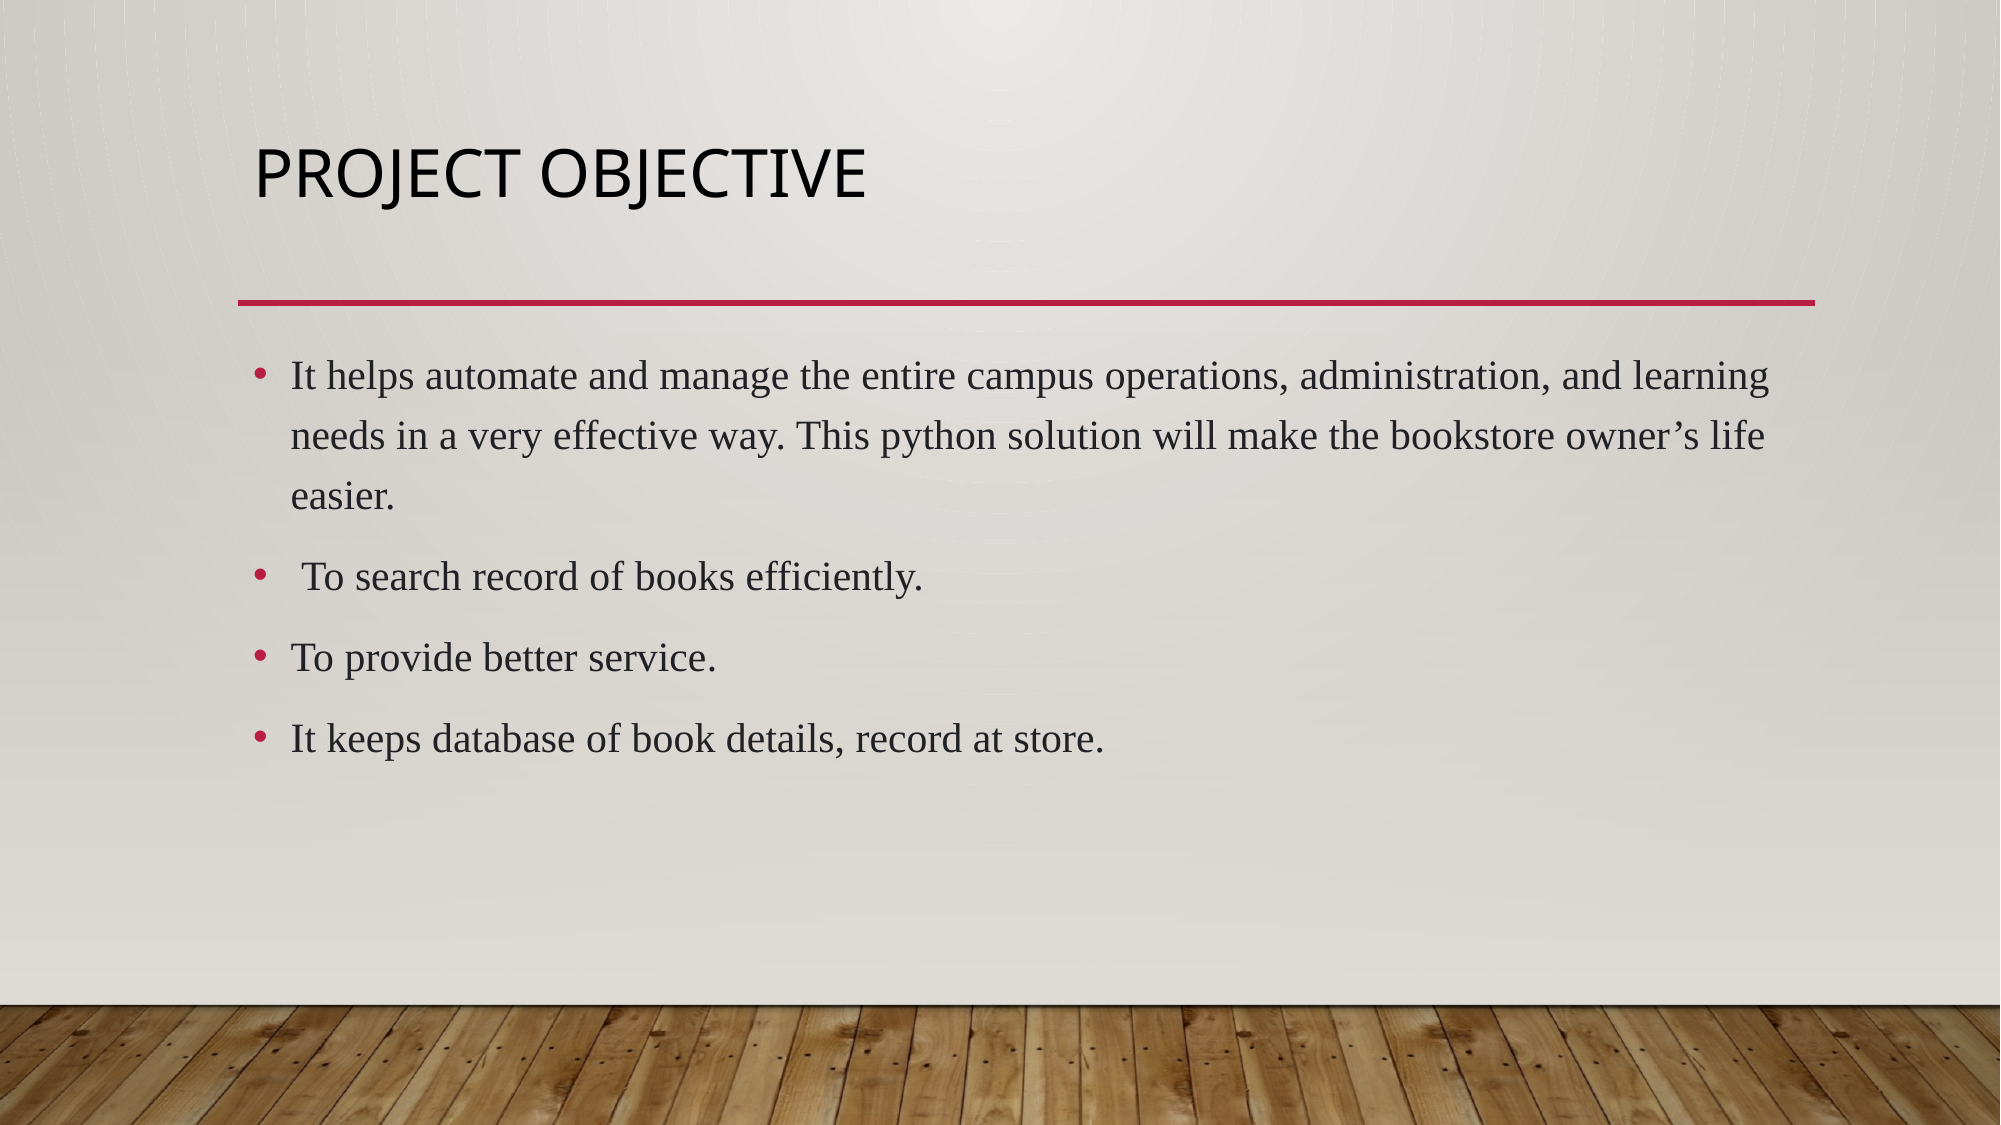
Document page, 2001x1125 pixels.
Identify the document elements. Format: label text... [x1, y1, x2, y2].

list It helps automate and manage the entire campus operations, administration, and learning needs in a very effective way. This python solution will make the bookstore owner’s life easier. To search record of books efficiently. To provide better service. It keeps database of book details, record at store. [238, 330, 1814, 897]
picture [0, 1005, 2000, 1125]
title Project Objective [238, 131, 1814, 305]
